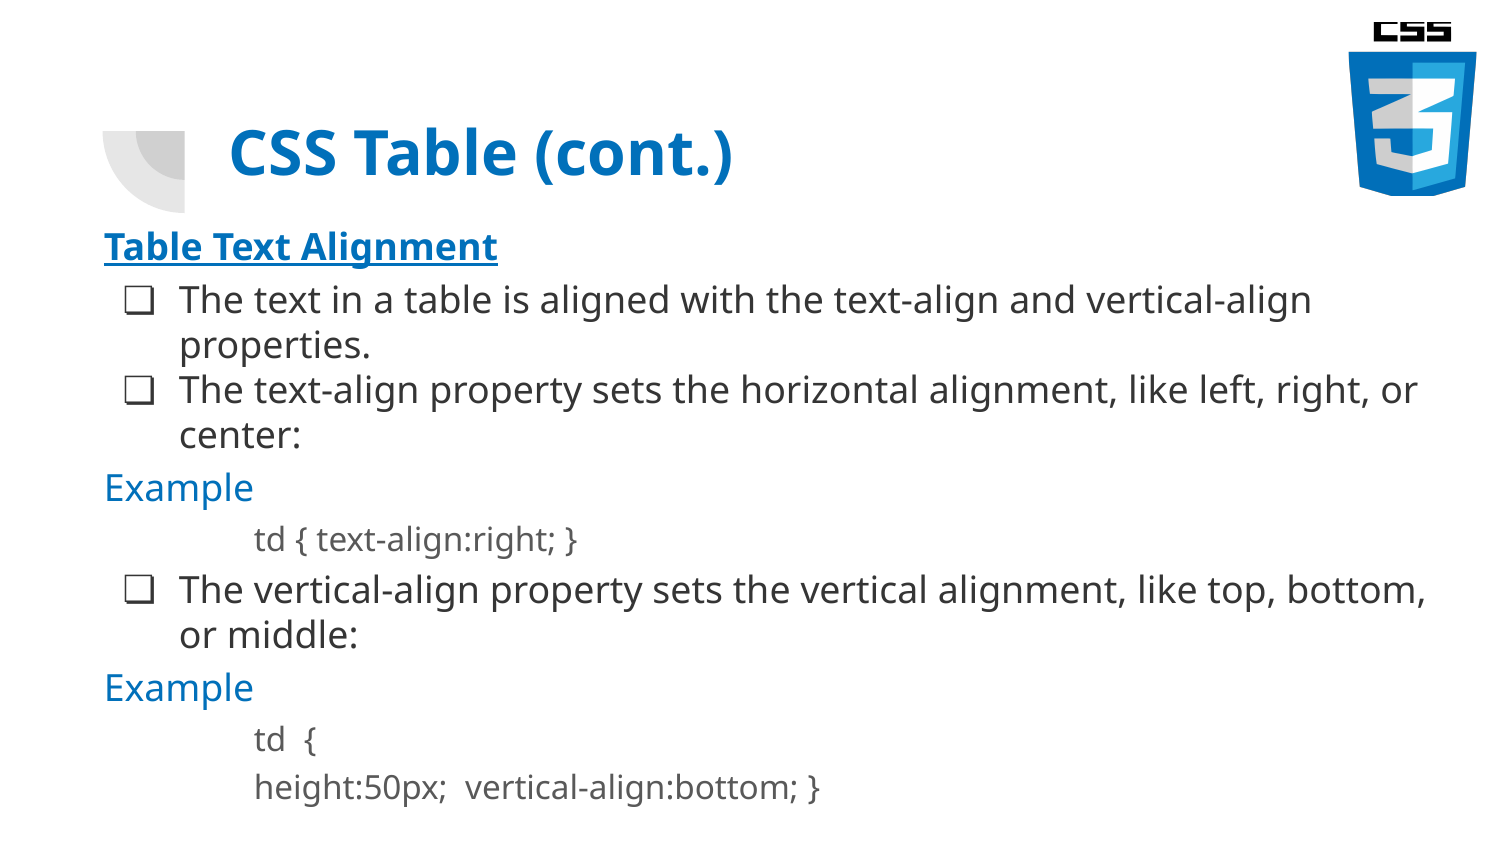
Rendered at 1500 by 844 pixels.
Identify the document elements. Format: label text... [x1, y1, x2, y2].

title Table Text Alignment The text in a table is aligned with the text-align and vertical-align properties. The text-align property sets the horizontal alignment, like left, right, or center: Example td { text-align:right; } The vertical-align property sets the vertical alignment, like top, bottom, or middle: Example td { height:50px; vertical-align:bottom; } [88, 207, 1464, 844]
picture [1348, 22, 1477, 196]
title CSS Table (cont.) [213, 98, 1500, 208]
